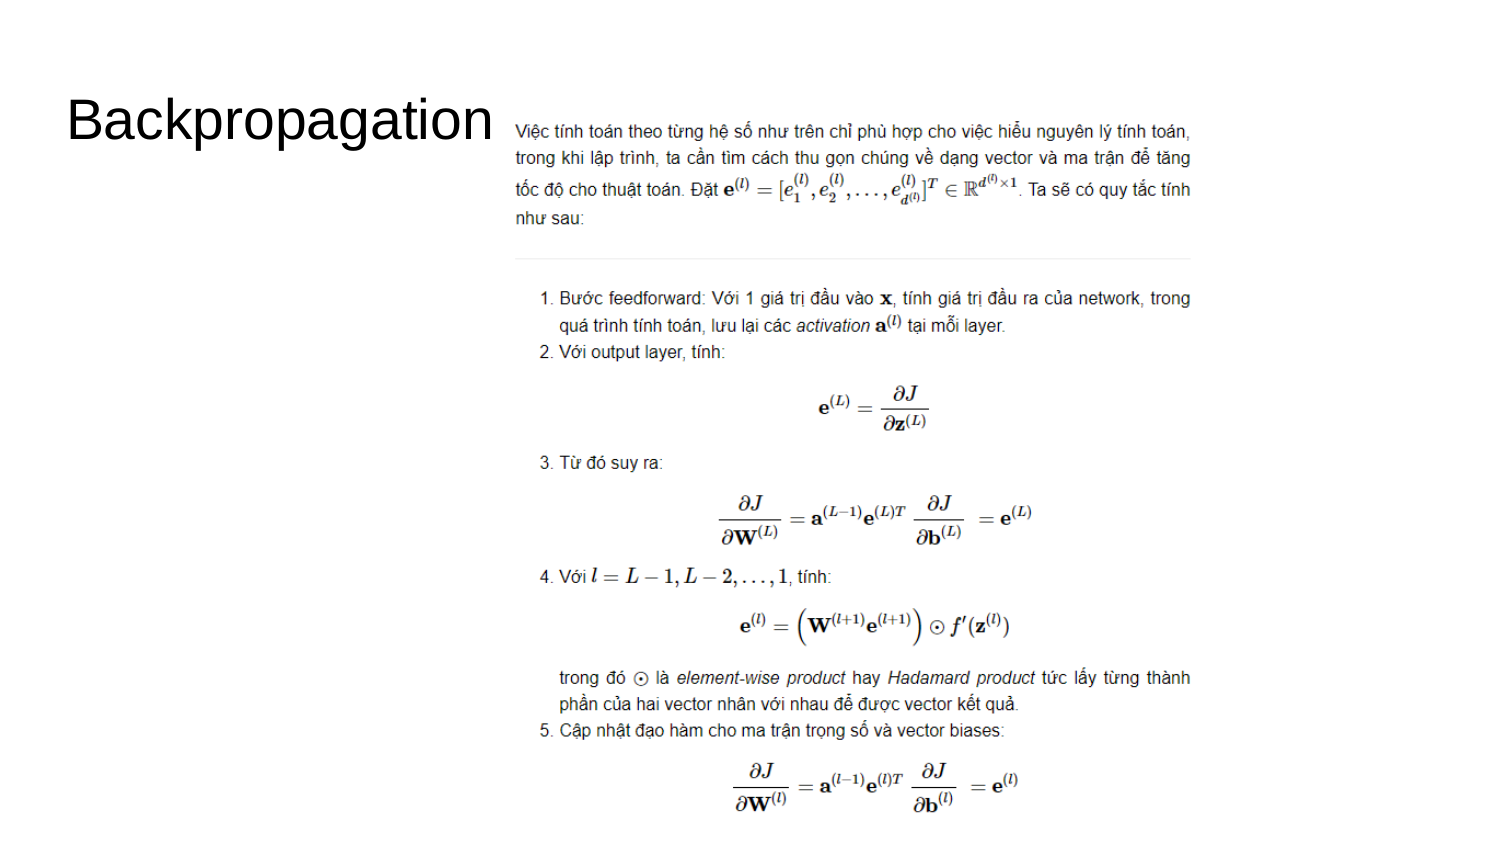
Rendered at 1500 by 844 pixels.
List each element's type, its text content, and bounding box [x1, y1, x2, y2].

title Backpropagation [51, 72, 1449, 167]
picture [500, 119, 1206, 832]
